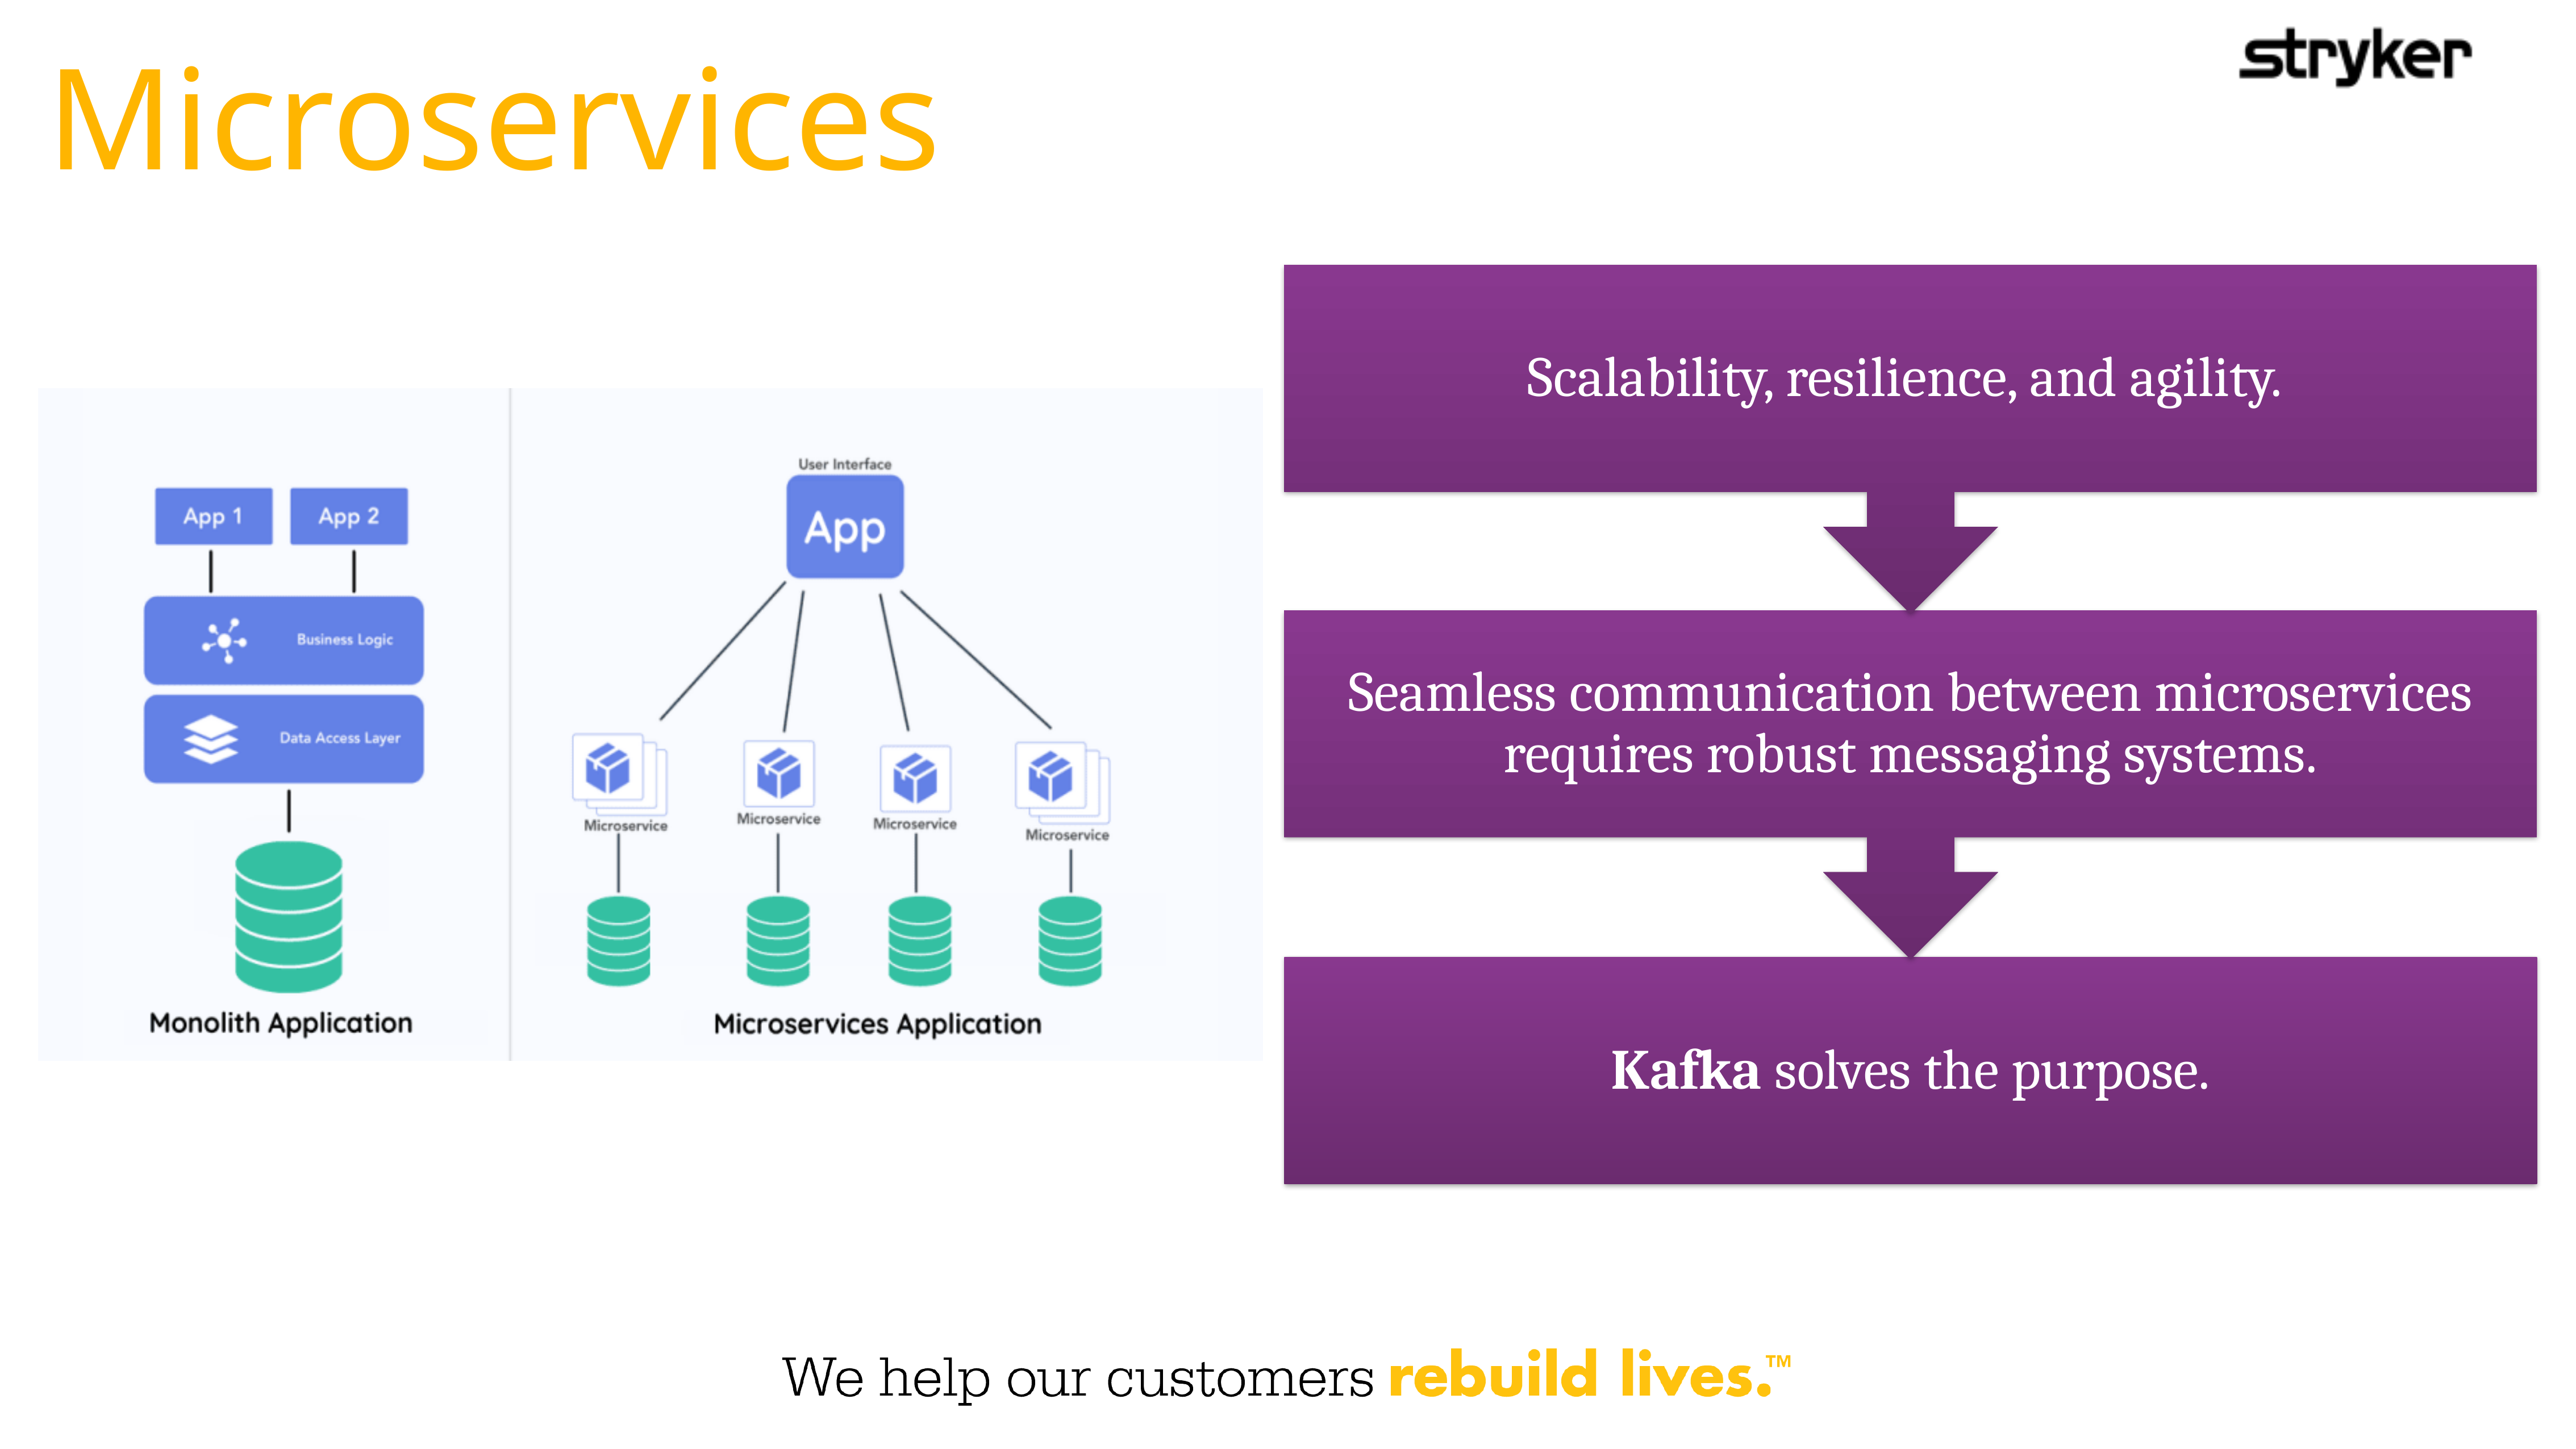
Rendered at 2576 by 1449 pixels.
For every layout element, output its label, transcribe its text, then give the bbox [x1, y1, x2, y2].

picture [782, 1347, 1804, 1413]
picture [2236, 26, 2477, 91]
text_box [1284, 264, 2537, 1185]
picture [38, 388, 1264, 1061]
text_box Microservices [38, 15, 1612, 216]
